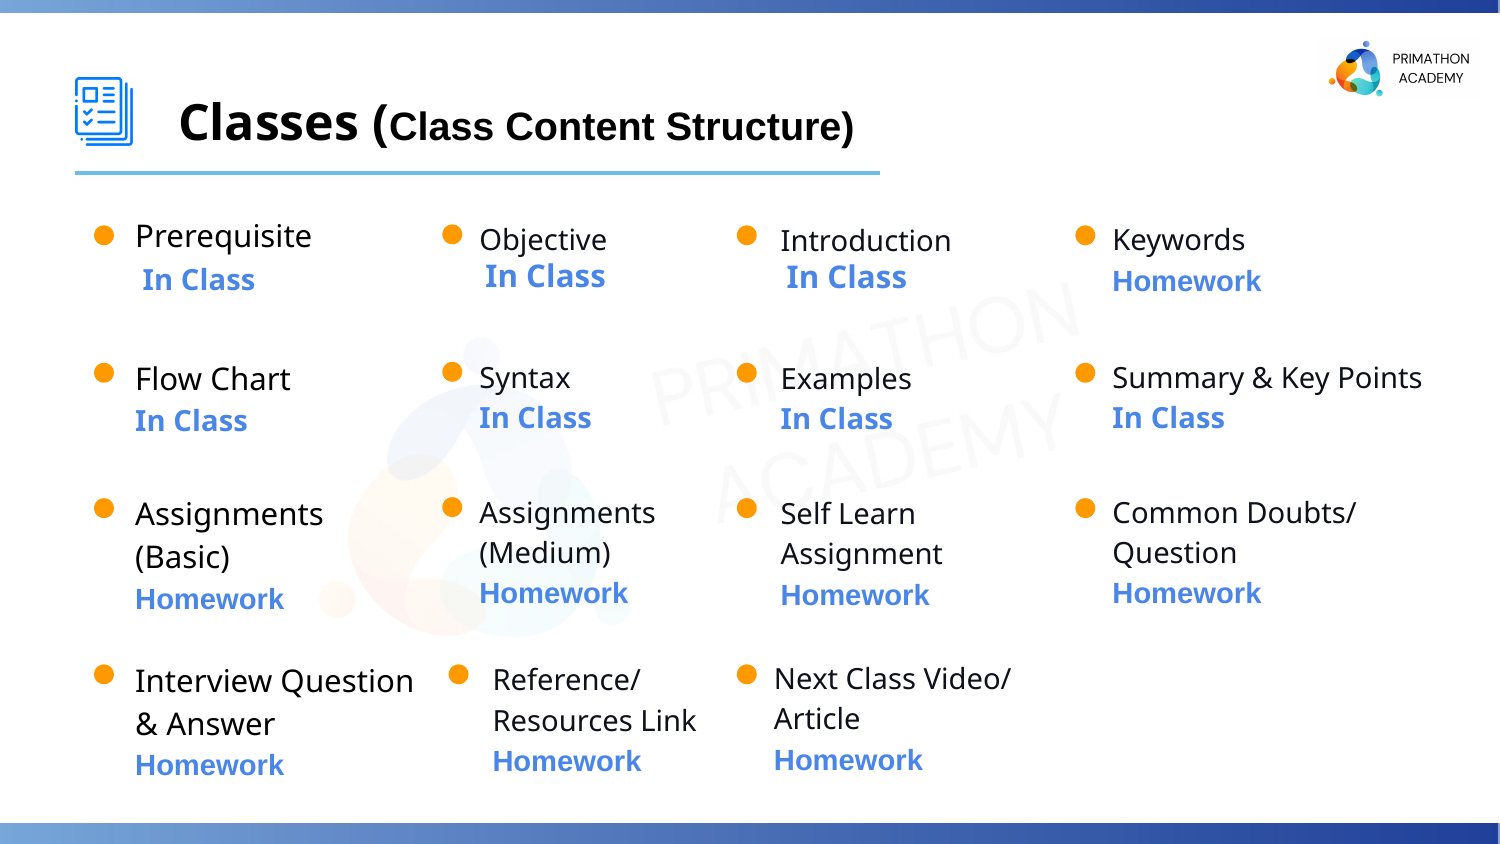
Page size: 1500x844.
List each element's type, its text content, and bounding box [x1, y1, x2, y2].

text_box [94, 664, 114, 685]
text_box Next Class Video/ Article Homework [758, 733, 1162, 791]
text_box Reference/ Resources Link Homework [477, 733, 716, 792]
text_box Assignments (Basic) Homework [120, 473, 203, 631]
picture [208, 183, 1181, 724]
text_box Classes (Class Content Structure) [163, 65, 878, 165]
text_box [94, 225, 114, 246]
text_box Prerequisite In Class [120, 201, 203, 312]
text_box Keywords Homework [1185, 201, 1293, 338]
text_box Common Doubts/ Question Homework [1185, 474, 1500, 625]
text_box Flow Chart In Class [120, 338, 203, 452]
picture [0, 0, 1500, 13]
text_box [94, 498, 114, 519]
picture [1318, 38, 1479, 101]
text_box Summary & Key Points In Class [1185, 338, 1500, 450]
text_box [94, 362, 114, 383]
picture [74, 77, 134, 146]
text_box Interview Question & Answer Homework [120, 640, 443, 797]
picture [0, 823, 1500, 844]
